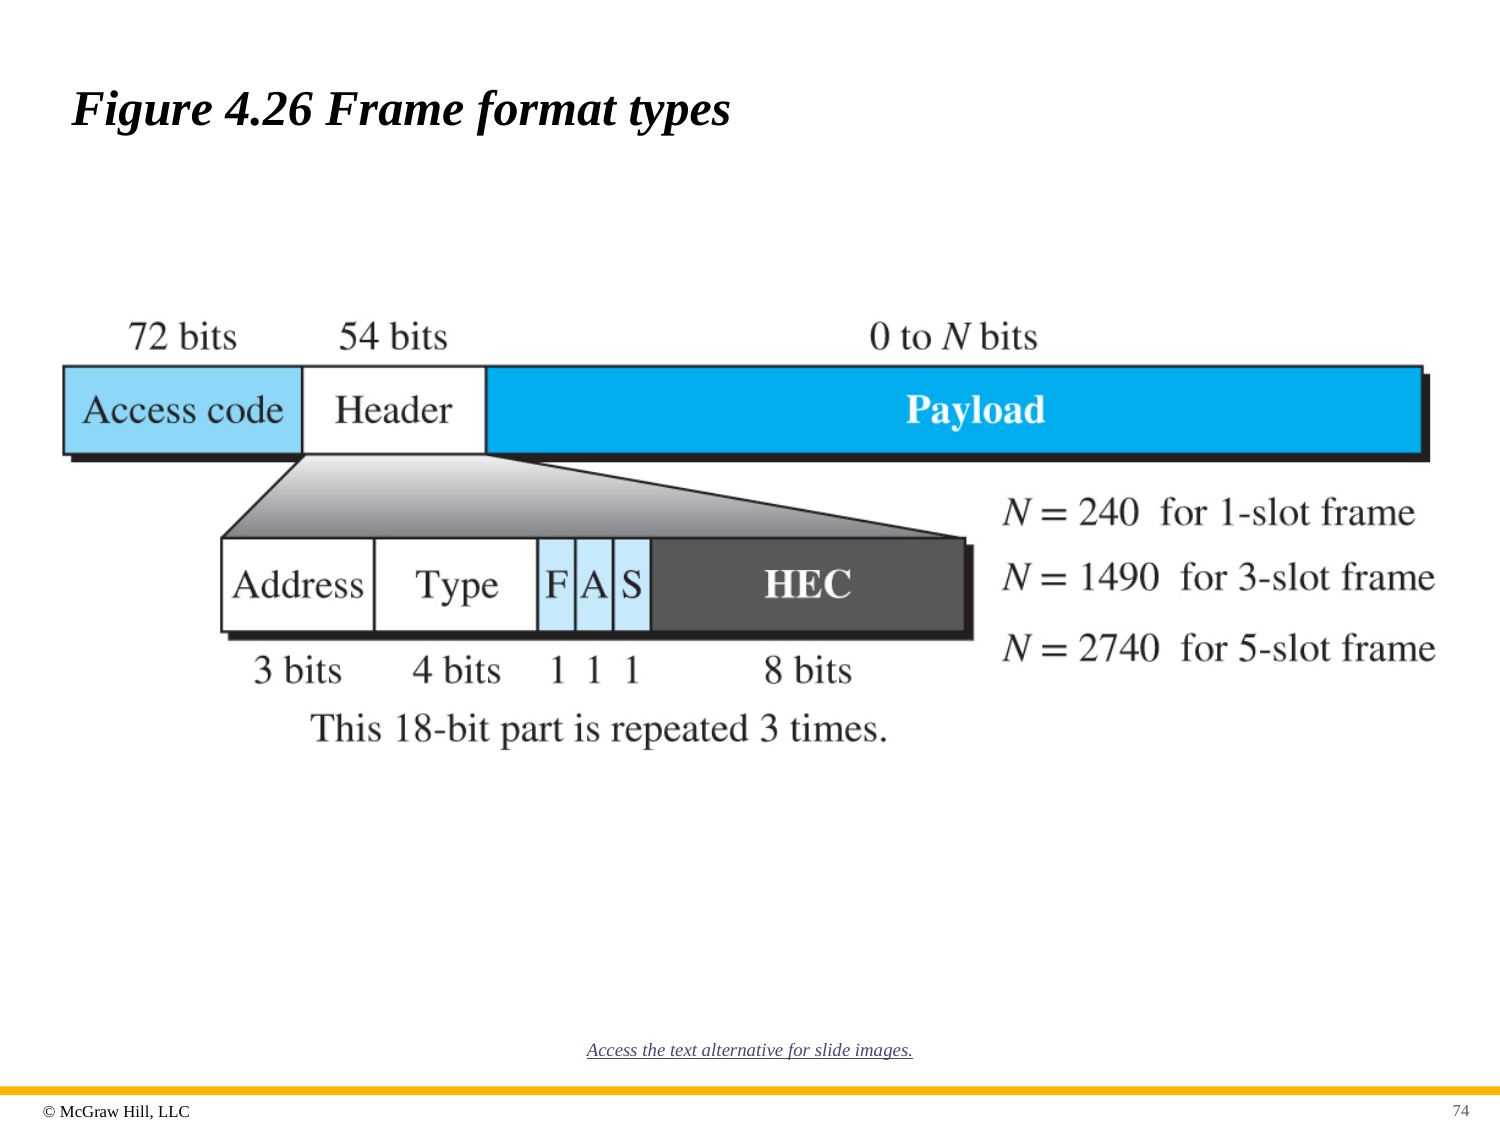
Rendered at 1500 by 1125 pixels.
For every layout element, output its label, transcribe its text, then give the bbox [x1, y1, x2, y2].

list Access the text alternative for slide images. [525, 1033, 975, 1066]
picture [59, 313, 1440, 760]
slide_number 74 [1418, 1096, 1477, 1123]
title Figure 4.26 Frame format types [56, 50, 1444, 162]
